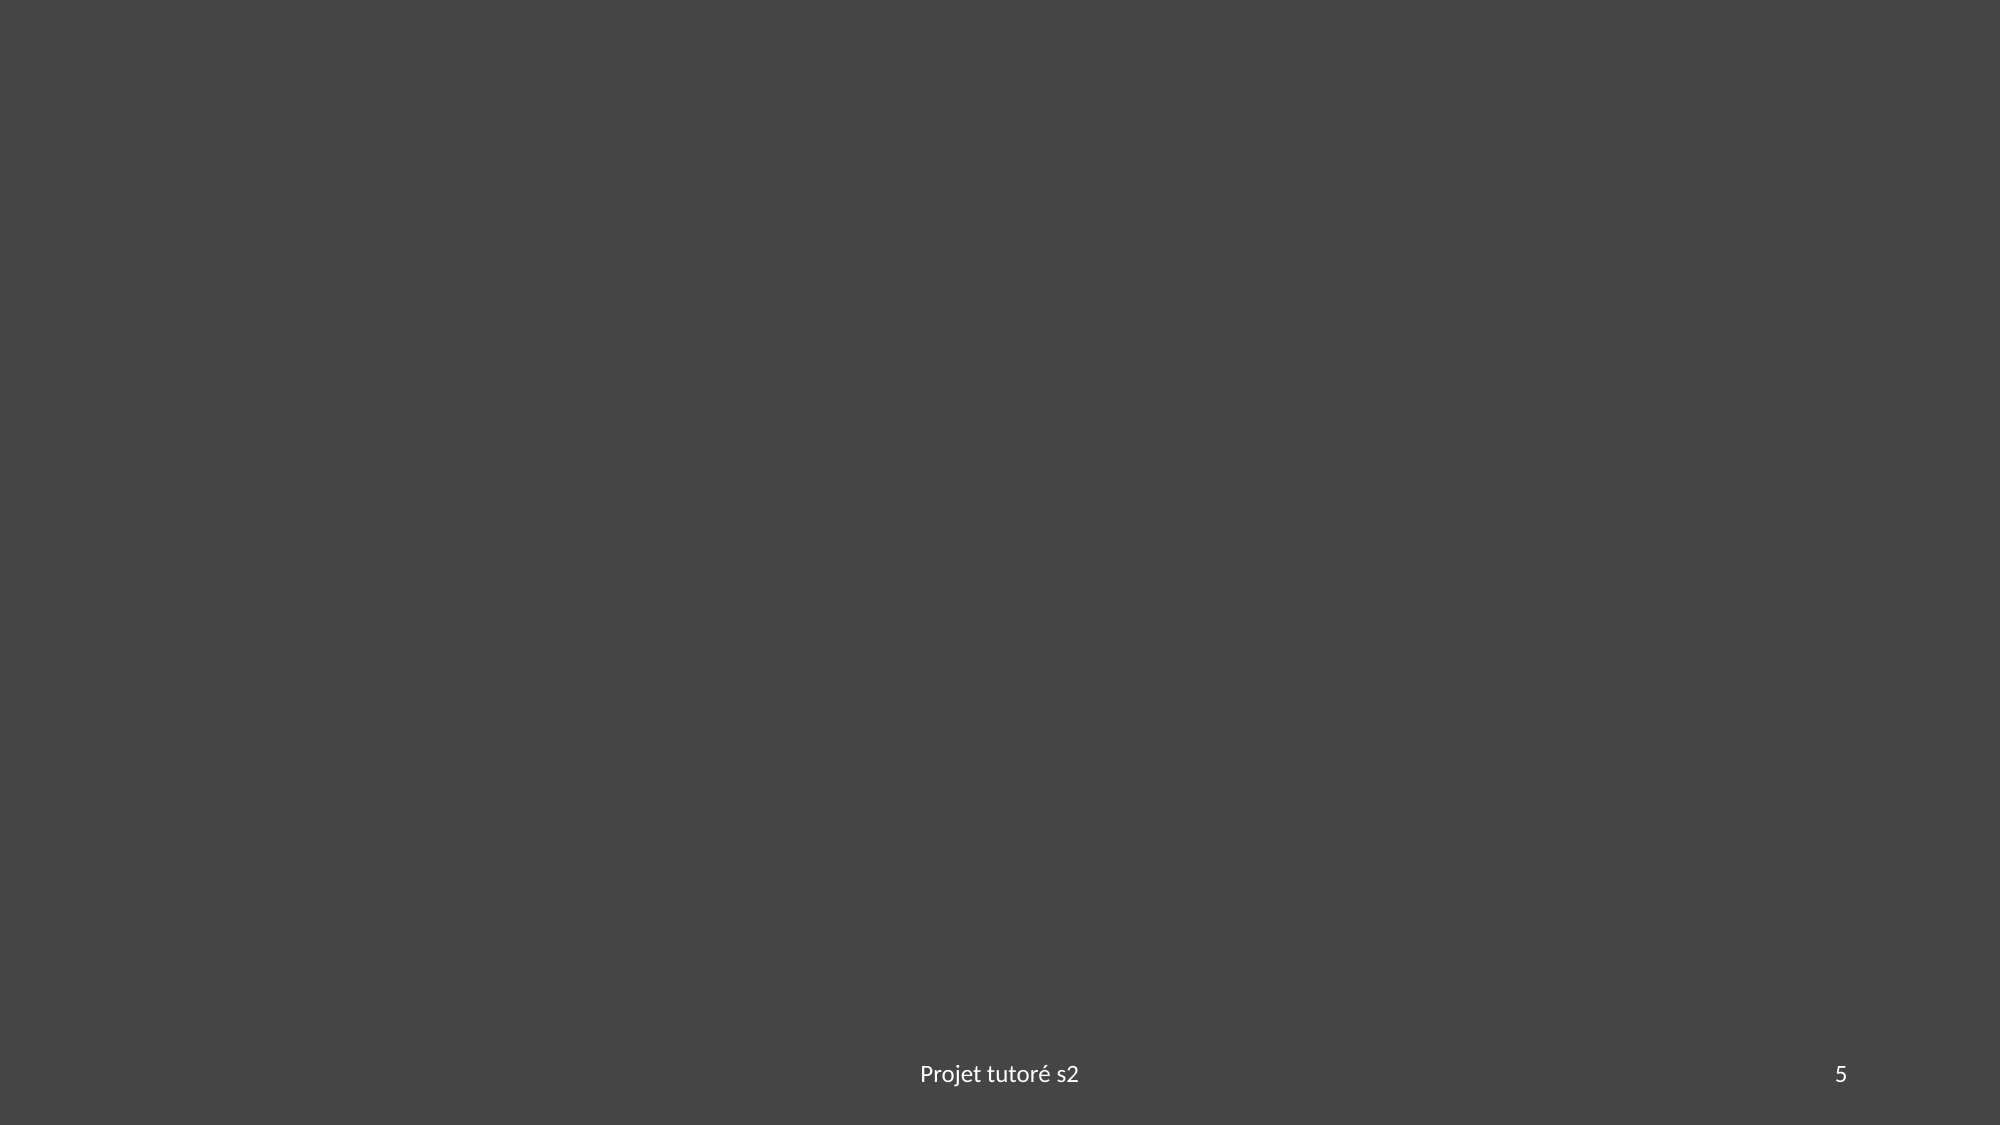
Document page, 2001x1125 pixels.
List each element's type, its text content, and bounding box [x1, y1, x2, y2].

footer Projet tutoré s2 [662, 1042, 1338, 1103]
slide_number 5 [1412, 1042, 1863, 1103]
